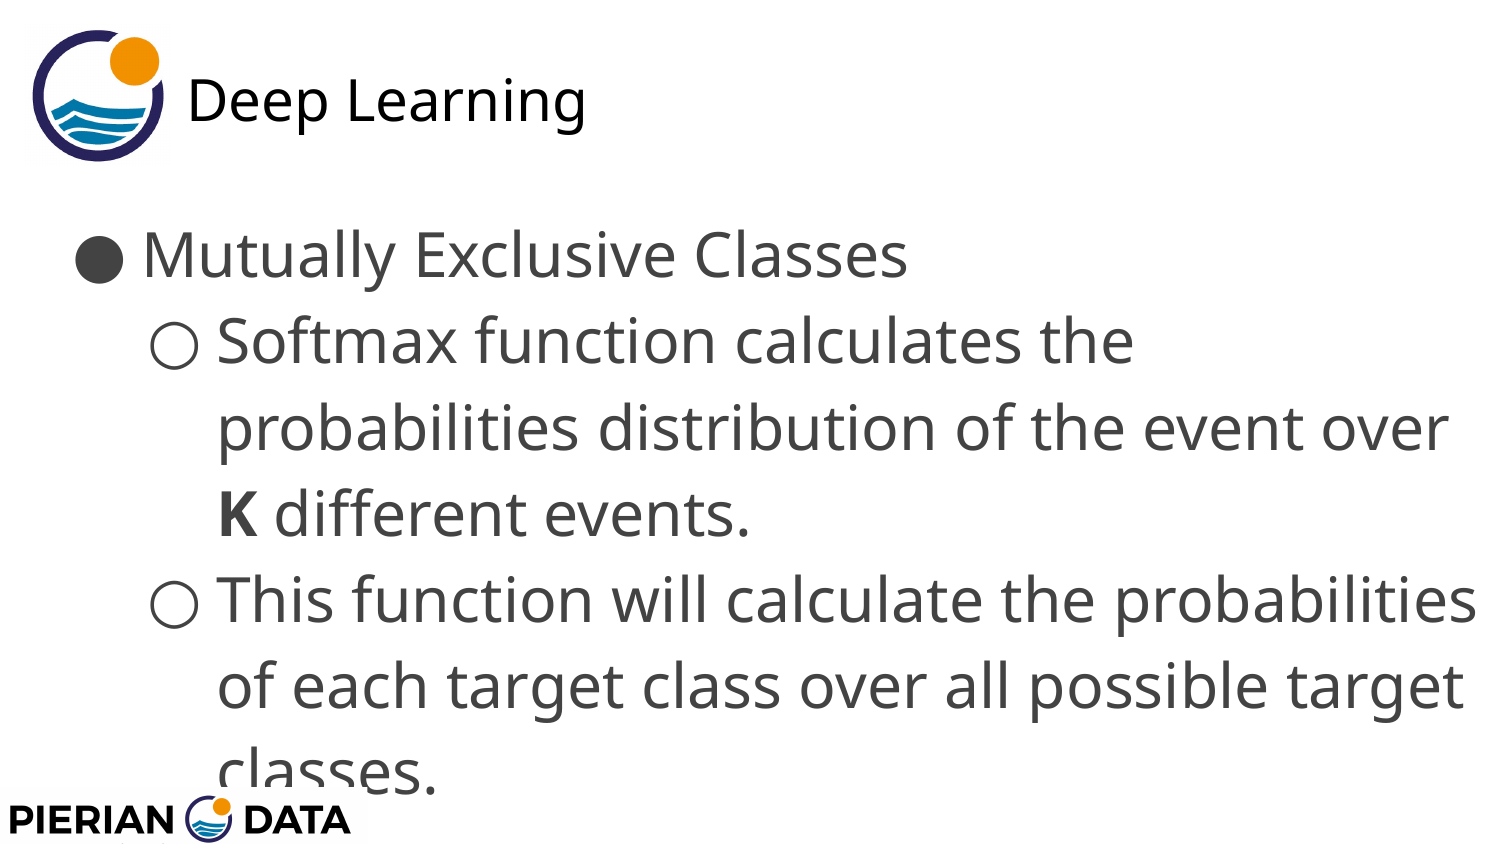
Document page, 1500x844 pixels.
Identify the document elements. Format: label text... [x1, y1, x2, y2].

list Mutually Exclusive Classes Softmax function calculates the probabilities distribution of the event over K different events. This function will calculate the probabilities of each target class over all possible target classes. [51, 189, 1500, 375]
picture [24, 24, 172, 167]
title Deep Learning [176, 48, 1449, 143]
picture [0, 787, 368, 844]
